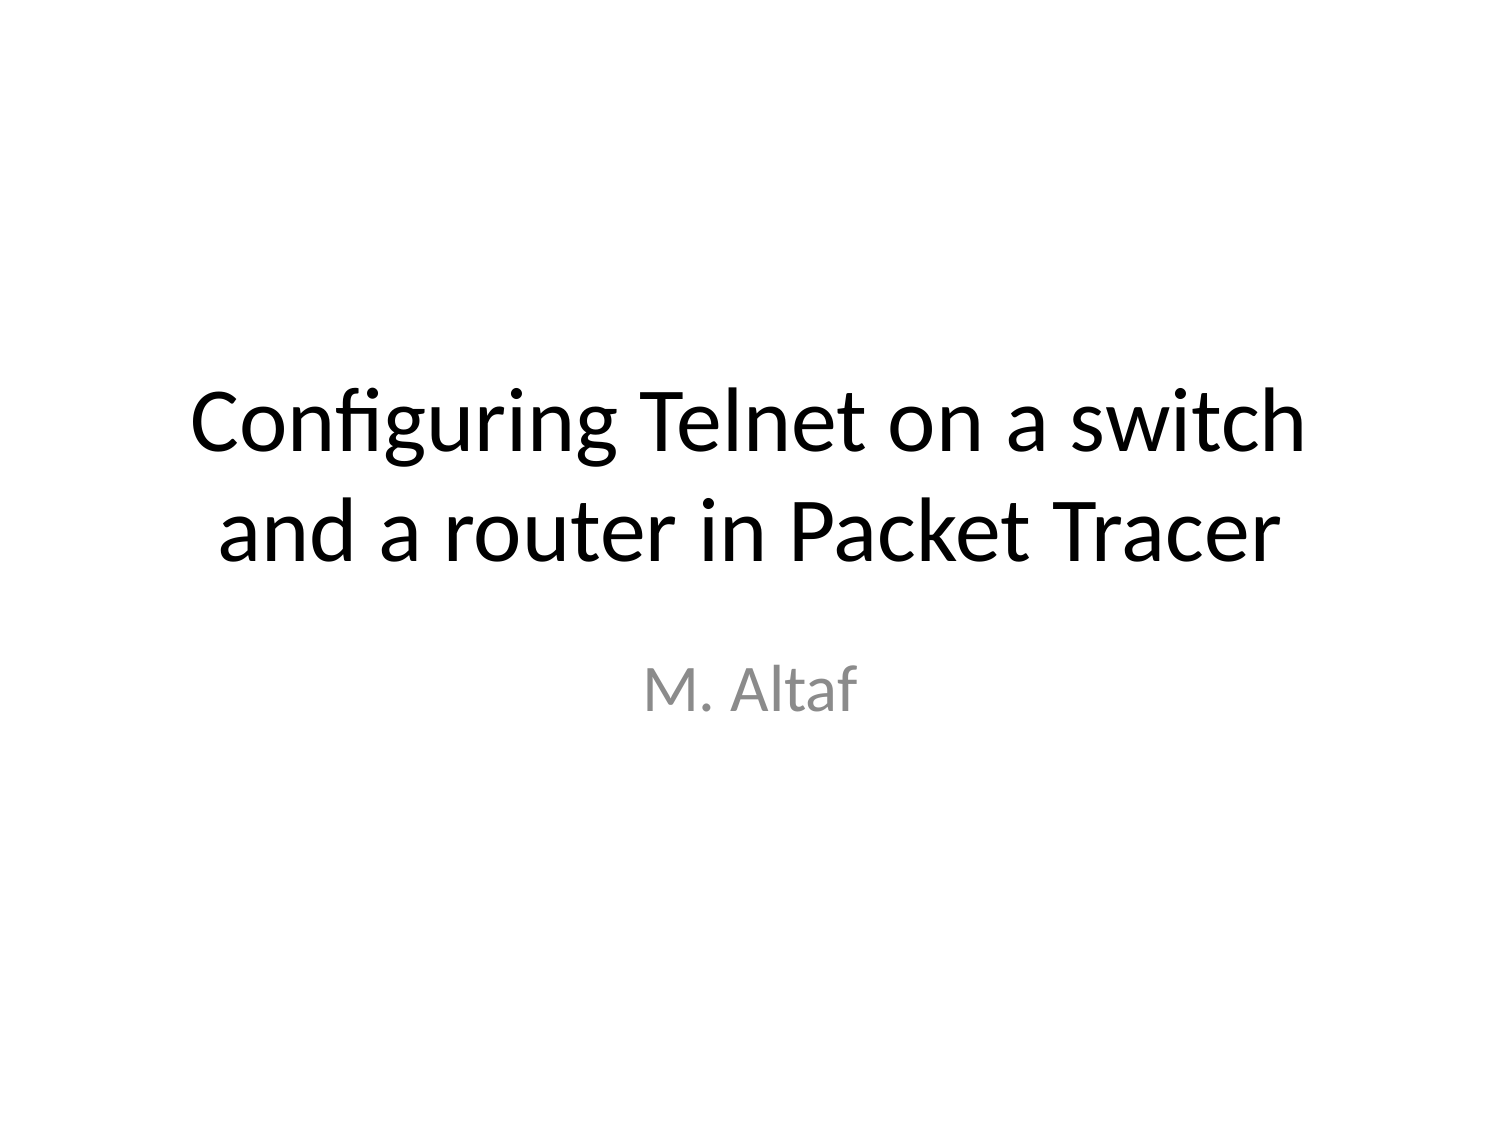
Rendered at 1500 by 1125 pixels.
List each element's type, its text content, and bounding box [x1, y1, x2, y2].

title Configuring Telnet on a switch and a router in Packet Tracer [112, 349, 1388, 591]
subtitle M. Altaf [225, 637, 1275, 925]
